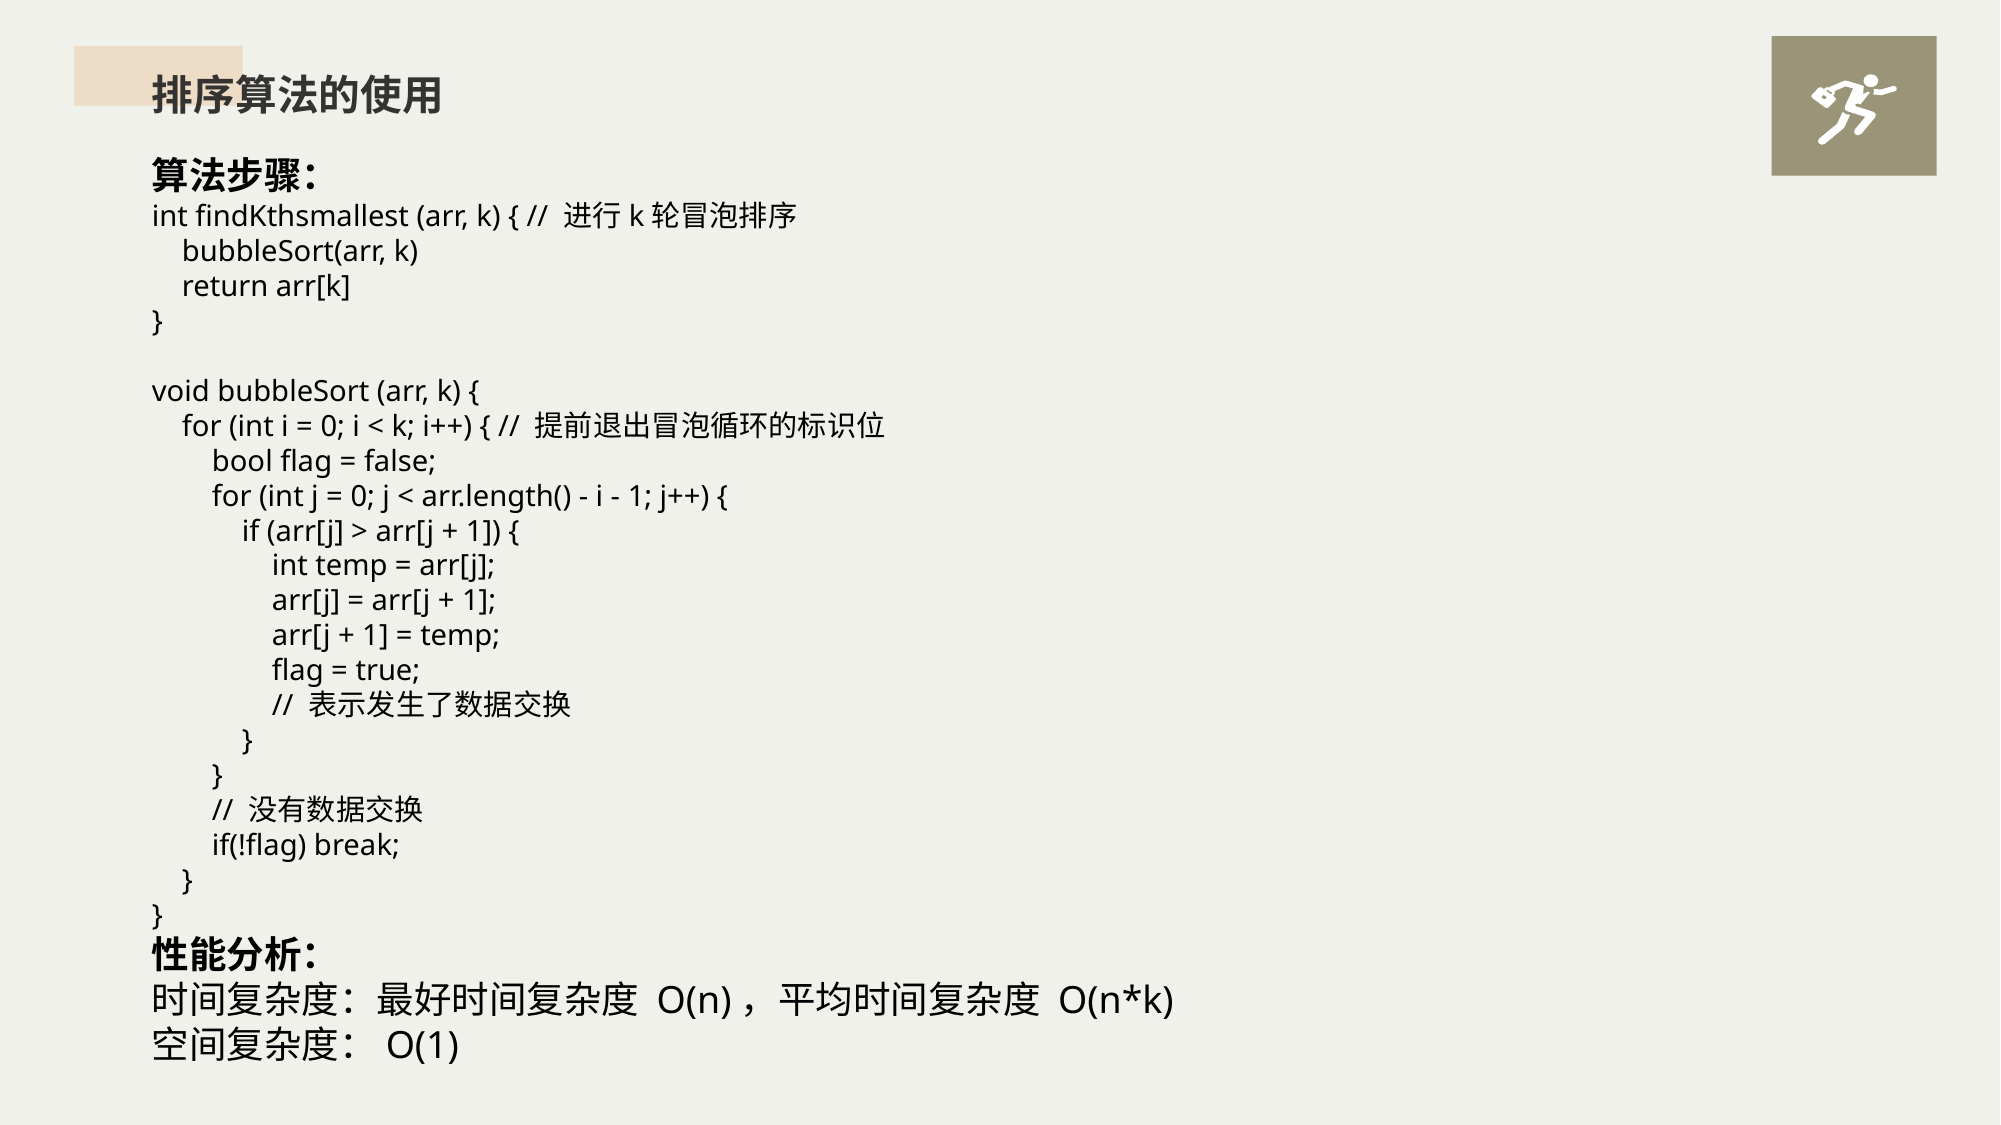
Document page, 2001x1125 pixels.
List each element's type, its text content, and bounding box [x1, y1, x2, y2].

text_box [1817, 111, 1851, 145]
text_box [1811, 74, 1879, 136]
text_box [73, 45, 137, 107]
text_box [1771, 36, 1937, 176]
text_box 排序算法的使用 [137, 36, 663, 126]
text_box [1872, 86, 1897, 96]
text_box 算法步骤： int findKthsmallest (arr, k) { // 进行k轮冒泡排序 bubbleSort(arr, k) return arr[k] } void bubbleSort (arr, k) { for (int i = 0; i < k; i++) { // 提前退出冒泡循环的标识位 bool flag = false; for (int j = 0; j < arr.length() - i - 1; j++) { if (arr[j] > arr[j + 1]) { int temp = arr[j]; arr[j] = arr[j + 1]; arr[j + 1] = temp; flag = true; // 表示发生了数据交换 } } // 没有数据交换 if(!flag) break; } } 性能分析： 时间复杂度：最好时间复杂度 O(n)，平均时间复杂度 O(n*k) 空间复杂度：O(1) [137, 144, 1683, 1125]
